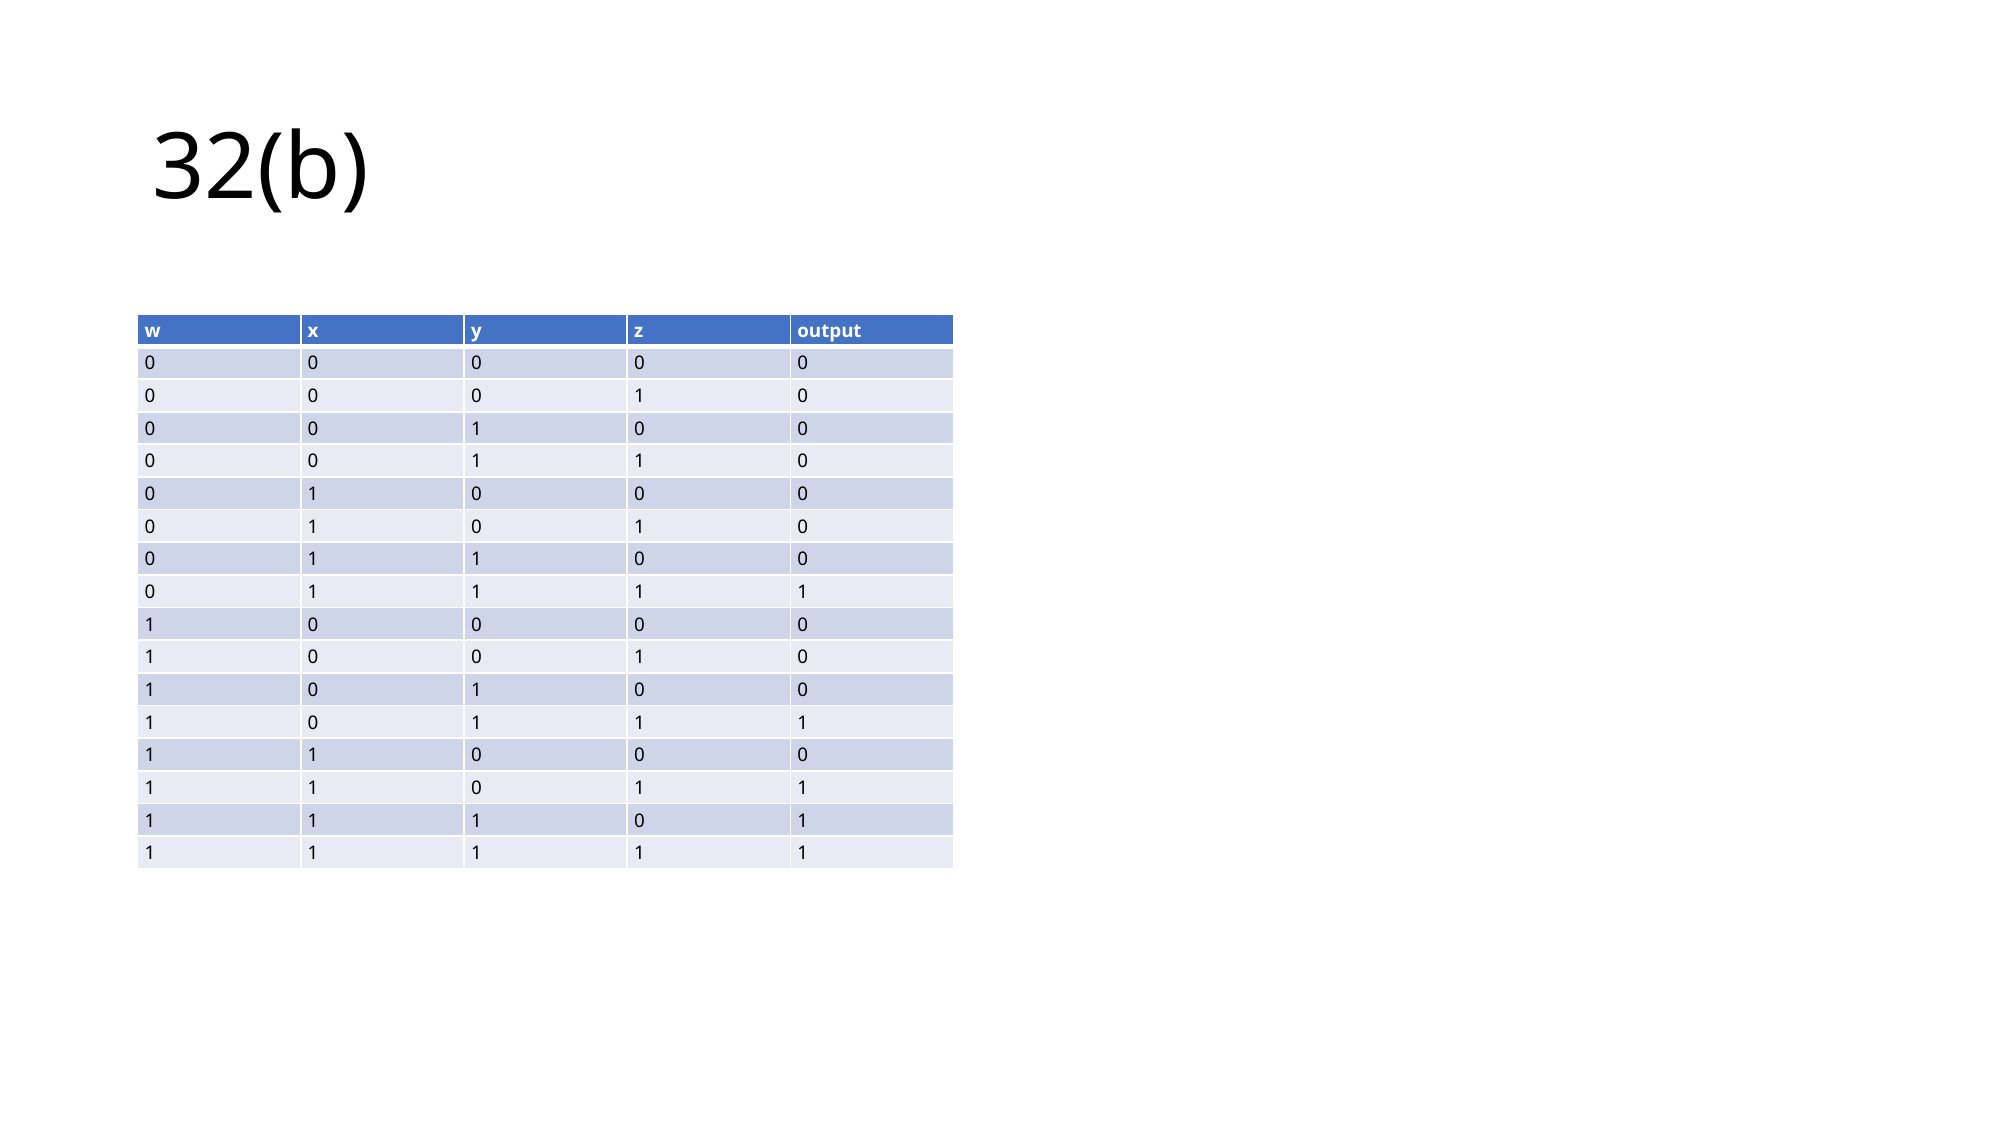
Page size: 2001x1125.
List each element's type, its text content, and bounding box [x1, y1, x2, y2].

table_cell 0 [302, 674, 463, 705]
table_cell 0 [628, 674, 790, 705]
table_cell 0 [465, 772, 626, 803]
table_cell 0 [628, 739, 790, 770]
table_cell 1 [302, 478, 463, 509]
table_cell 0 [791, 739, 953, 770]
table_cell 0 [628, 413, 790, 443]
table_cell 0 [628, 804, 790, 835]
table_cell 0 [138, 576, 300, 607]
table_cell 0 [791, 413, 953, 443]
table_cell 1 [465, 837, 626, 868]
table_cell 1 [138, 674, 300, 705]
table_cell 1 [138, 804, 300, 835]
table_cell 0 [138, 510, 300, 541]
table_cell 0 [465, 478, 626, 509]
table_header y [465, 315, 626, 344]
table_header z [628, 315, 790, 344]
table_cell 1 [628, 837, 790, 868]
table_cell 0 [791, 510, 953, 541]
table_cell 1 [302, 804, 463, 835]
table_cell 0 [628, 608, 790, 639]
table_cell 1 [628, 706, 790, 737]
table_cell 0 [302, 380, 463, 411]
table_cell 0 [138, 349, 300, 378]
table_cell 0 [465, 641, 626, 672]
table_cell 1 [302, 837, 463, 868]
table_header output [791, 315, 953, 344]
table_cell 1 [791, 706, 953, 737]
table_cell 0 [791, 608, 953, 639]
table_cell 1 [302, 739, 463, 770]
table_cell 0 [791, 445, 953, 476]
table_cell 1 [628, 510, 790, 541]
table_cell 1 [628, 772, 790, 803]
table_cell 0 [302, 349, 463, 378]
table_cell 0 [465, 608, 626, 639]
table_cell 1 [302, 772, 463, 803]
table_cell 1 [465, 674, 626, 705]
table_cell 0 [302, 641, 463, 672]
table_cell 1 [628, 576, 790, 607]
table_cell 0 [138, 380, 300, 411]
table_cell 0 [465, 510, 626, 541]
table_cell 0 [791, 478, 953, 509]
table_cell 0 [302, 413, 463, 443]
table_cell 1 [465, 413, 626, 443]
table_cell 0 [302, 706, 463, 737]
table_cell 0 [791, 543, 953, 574]
table_cell 0 [465, 739, 626, 770]
title 32(b) [137, 59, 1863, 278]
table_cell 1 [465, 804, 626, 835]
table_cell 1 [138, 706, 300, 737]
table_cell 0 [138, 543, 300, 574]
table_cell 0 [791, 674, 953, 705]
table_cell 0 [138, 413, 300, 443]
table_cell 0 [302, 608, 463, 639]
table_cell 1 [791, 804, 953, 835]
table_cell 0 [628, 349, 790, 378]
table_cell 1 [628, 380, 790, 411]
table_header w [138, 315, 300, 344]
table_cell 1 [138, 739, 300, 770]
table_cell 1 [465, 543, 626, 574]
table_cell 1 [791, 772, 953, 803]
table_cell 0 [791, 380, 953, 411]
table_cell 1 [465, 445, 626, 476]
table_cell 1 [628, 445, 790, 476]
table_cell 0 [138, 445, 300, 476]
table_cell 1 [302, 576, 463, 607]
table_cell 0 [628, 478, 790, 509]
table_cell 0 [791, 641, 953, 672]
table_cell 1 [465, 576, 626, 607]
table_cell 0 [791, 349, 953, 378]
table_header x [302, 315, 463, 344]
table_cell 1 [138, 608, 300, 639]
table_cell 1 [791, 576, 953, 607]
table_cell 1 [465, 706, 626, 737]
table_cell 1 [138, 772, 300, 803]
table_cell 0 [465, 380, 626, 411]
table_cell 1 [791, 837, 953, 868]
table_cell 1 [302, 543, 463, 574]
table_cell 1 [138, 641, 300, 672]
table_cell 0 [302, 445, 463, 476]
table_cell 0 [138, 478, 300, 509]
table_cell 1 [302, 510, 463, 541]
table_cell 1 [628, 641, 790, 672]
table_cell 0 [628, 543, 790, 574]
table_cell 1 [138, 837, 300, 868]
table_cell 0 [465, 349, 626, 378]
